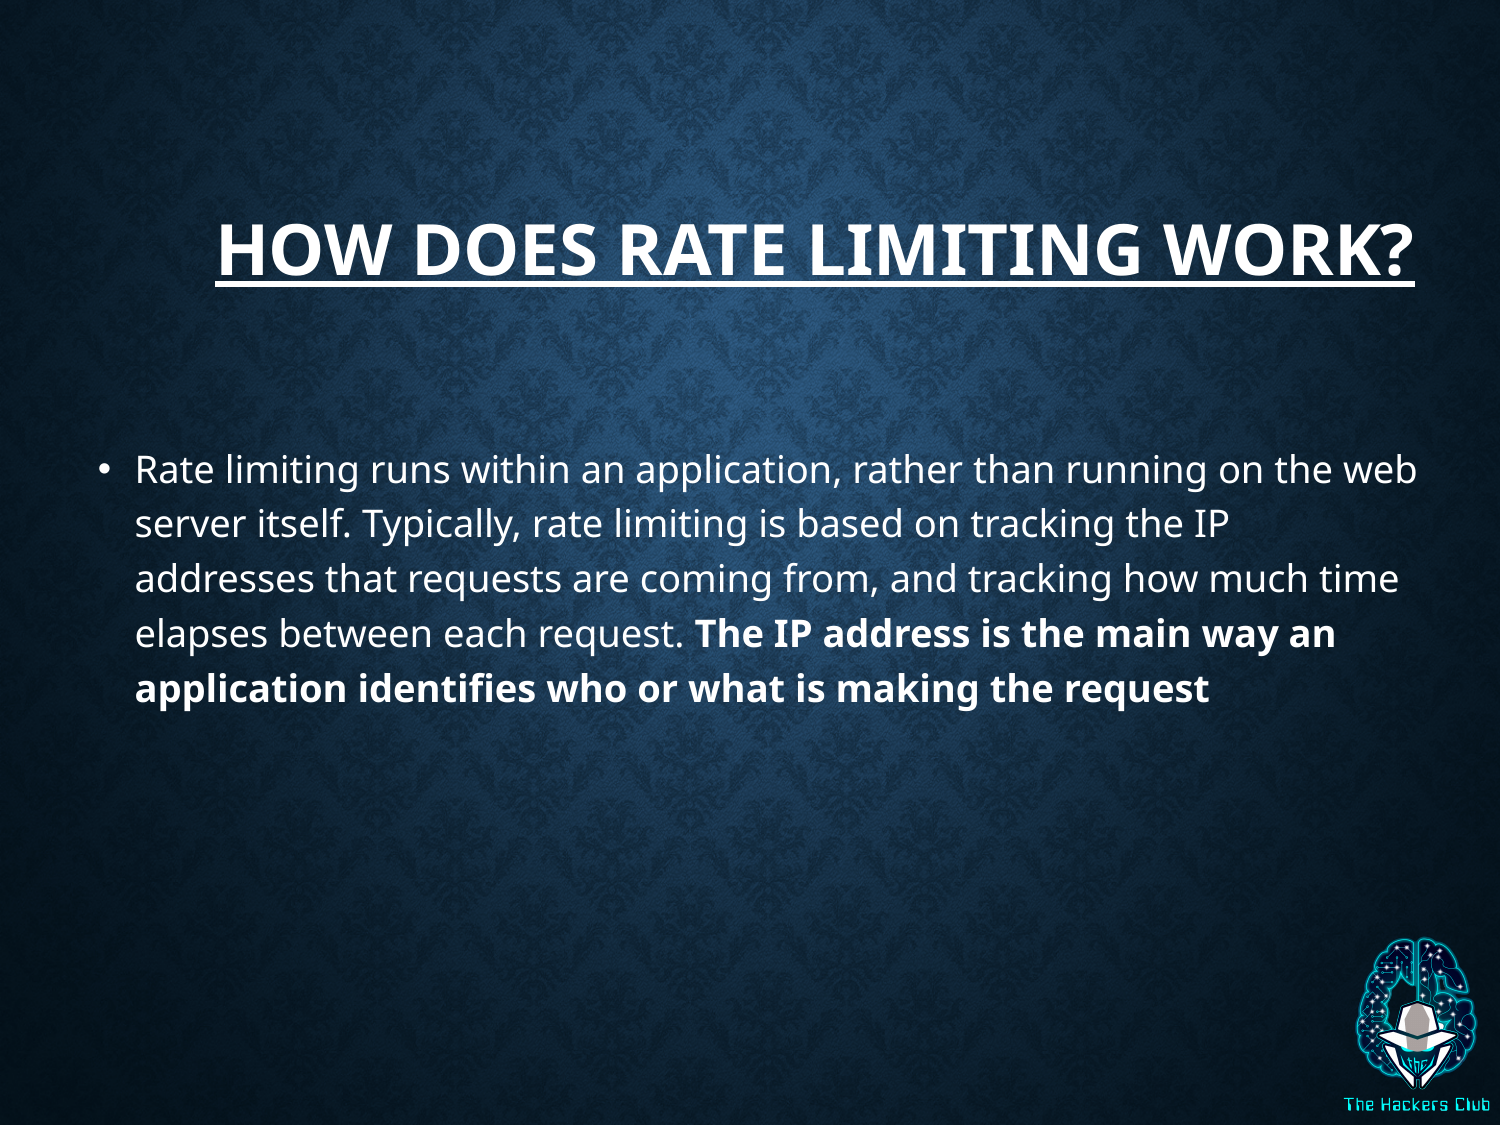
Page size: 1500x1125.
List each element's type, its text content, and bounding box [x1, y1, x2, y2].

list Rate limiting runs within an application, rather than running on the web server itself. Typically, rate limiting is based on tracking the IP addresses that requests are coming from, and tracking how much time elapses between each request. The IP address is the main way an application identifies who or what is making the request [82, 428, 1433, 751]
title How does rate limiting work? [168, 186, 1462, 405]
picture [1332, 931, 1500, 1125]
